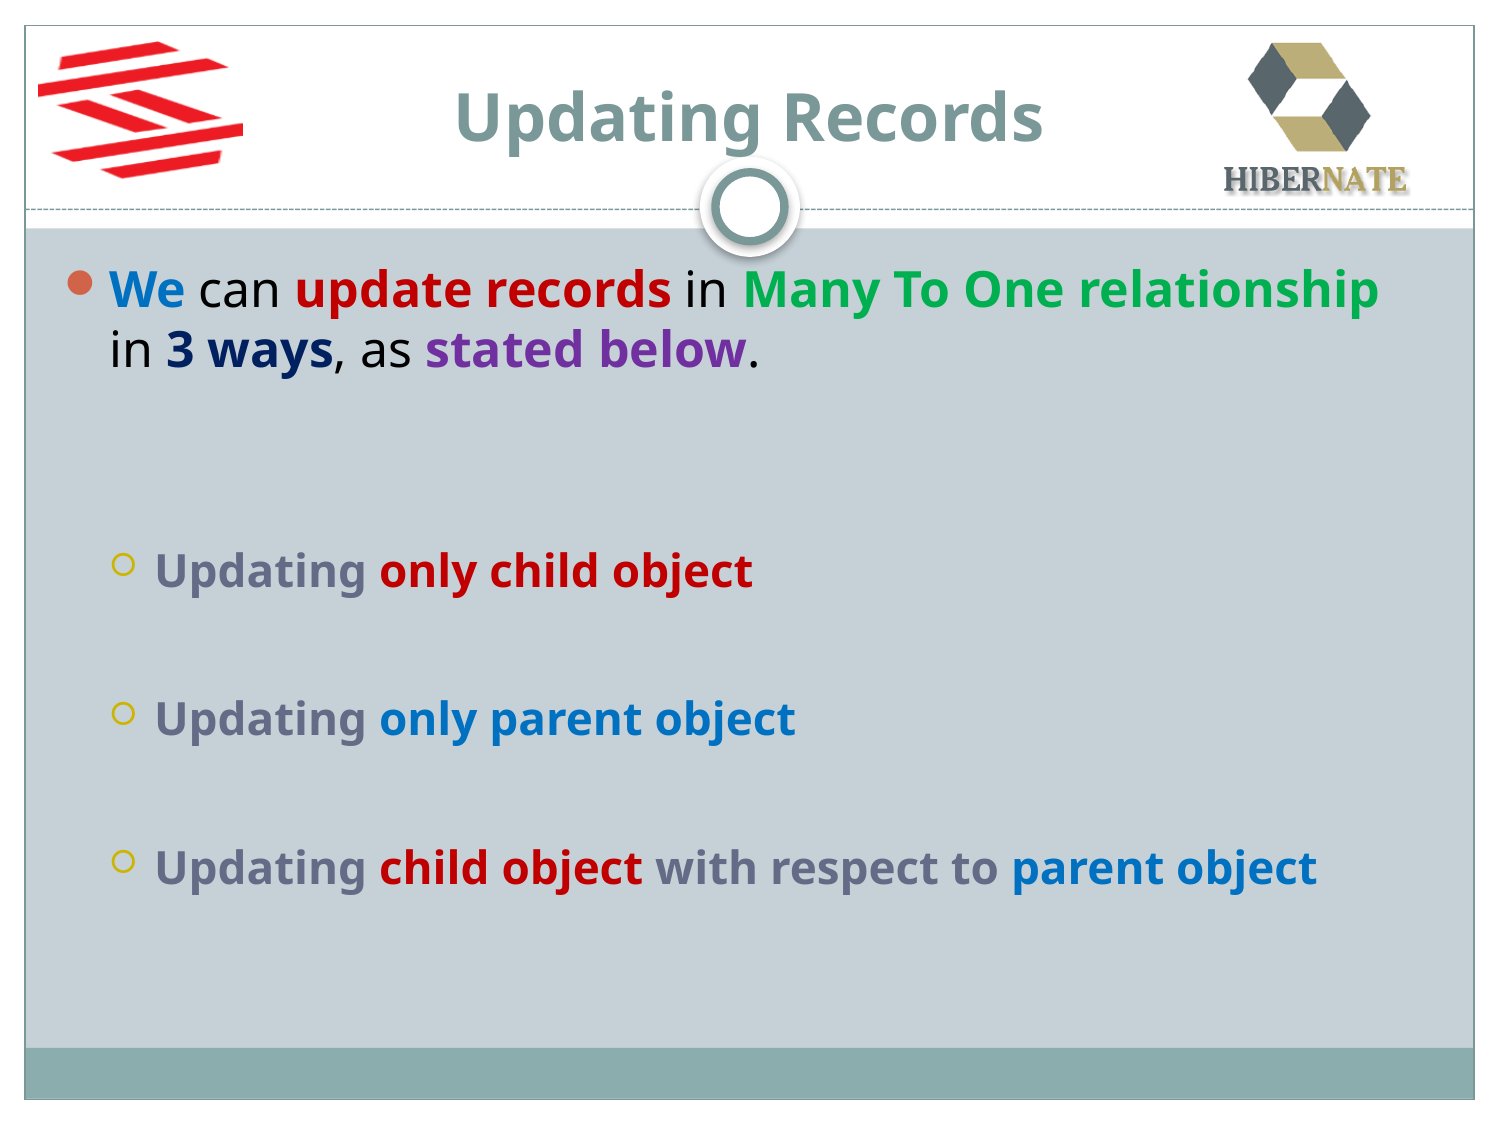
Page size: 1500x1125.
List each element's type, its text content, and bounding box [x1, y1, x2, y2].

picture [1223, 42, 1411, 197]
picture [37, 40, 243, 185]
title Updating Records [237, 37, 1450, 162]
list We can update records in Many To One relationship in 3 ways, as stated below. Updating only child object Updating only parent object Updating child object with respect to parent object [49, 250, 1445, 1001]
